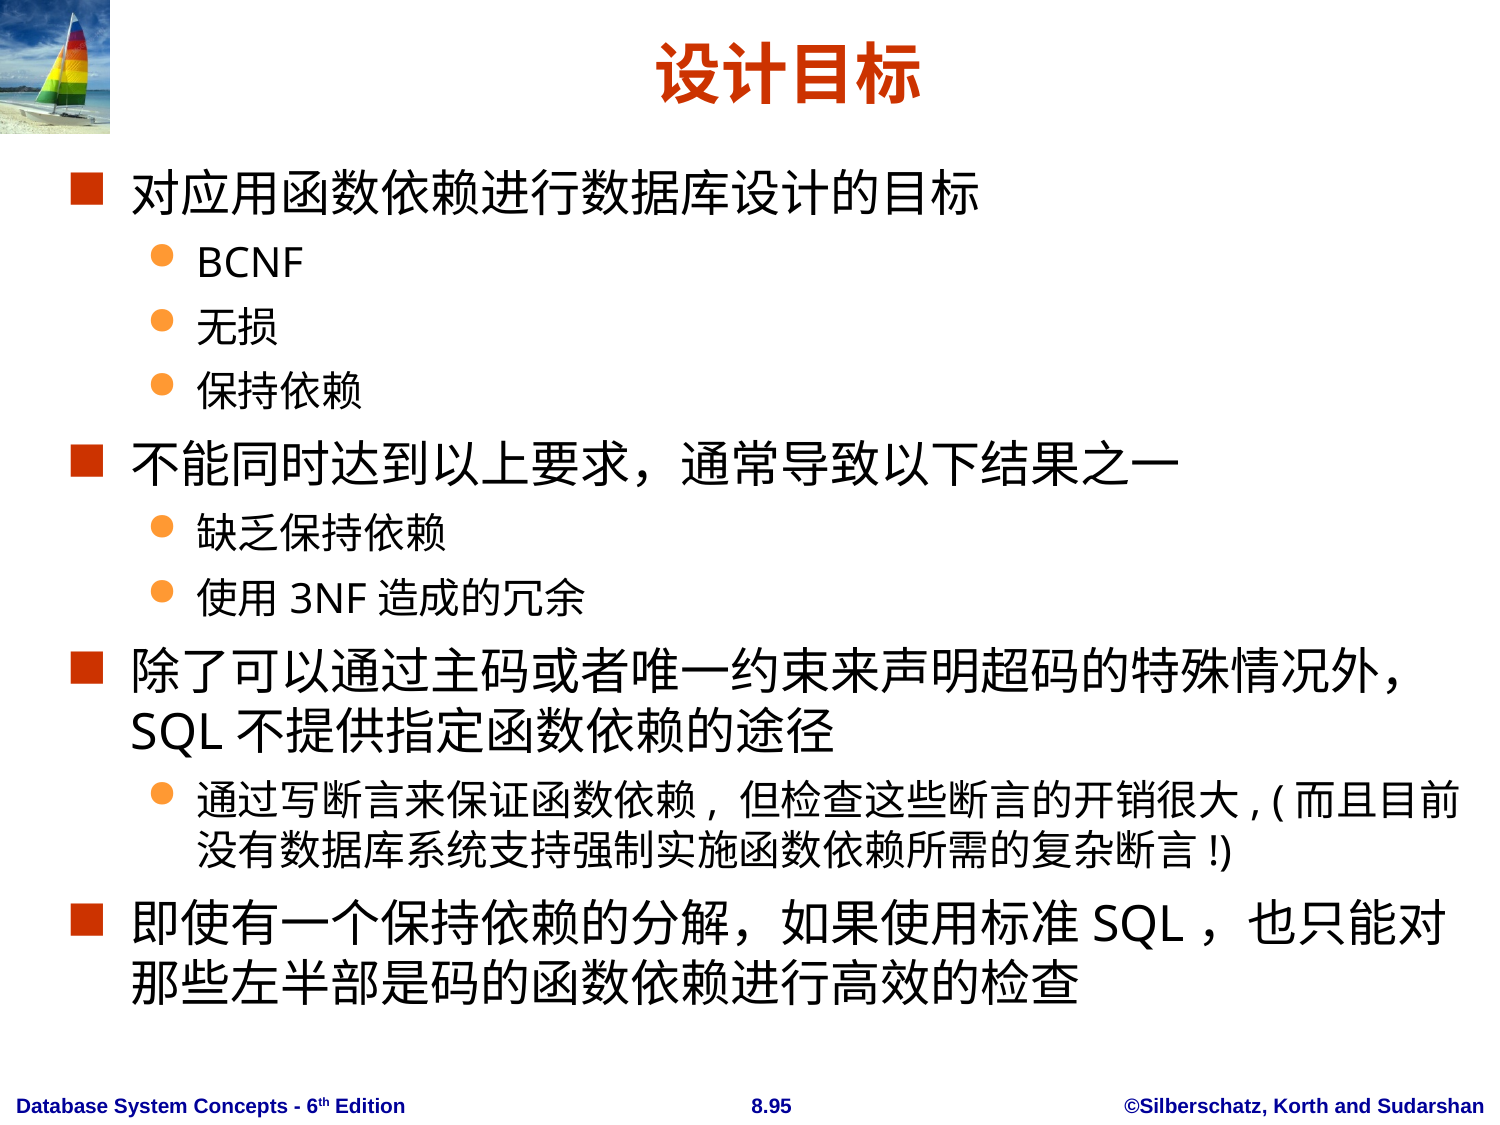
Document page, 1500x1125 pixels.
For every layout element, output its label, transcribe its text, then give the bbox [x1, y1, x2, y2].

title 设计目标 [126, 19, 1451, 120]
list 对应用函数依赖进行数据库设计的目标 BCNF 无损 保持依赖 不能同时达到以上要求，通常导致以下结果之一 缺乏保持依赖 使用3NF造成的冗余 除了可以通过主码或者唯一约束来声明超码的特殊情况外，SQL不提供指定函数依赖的途径 通过写断言来保证函数依赖, 但检查这些断言的开销很大, (而且目前没有数据库系统支持强制实施函数依赖所需的复杂断言!) 即使有一个保持依赖的分解，如果使用标准SQL，也只能对那些左半部是码的函数依赖进行高效的检查 [59, 153, 1480, 959]
picture [0, 0, 110, 134]
